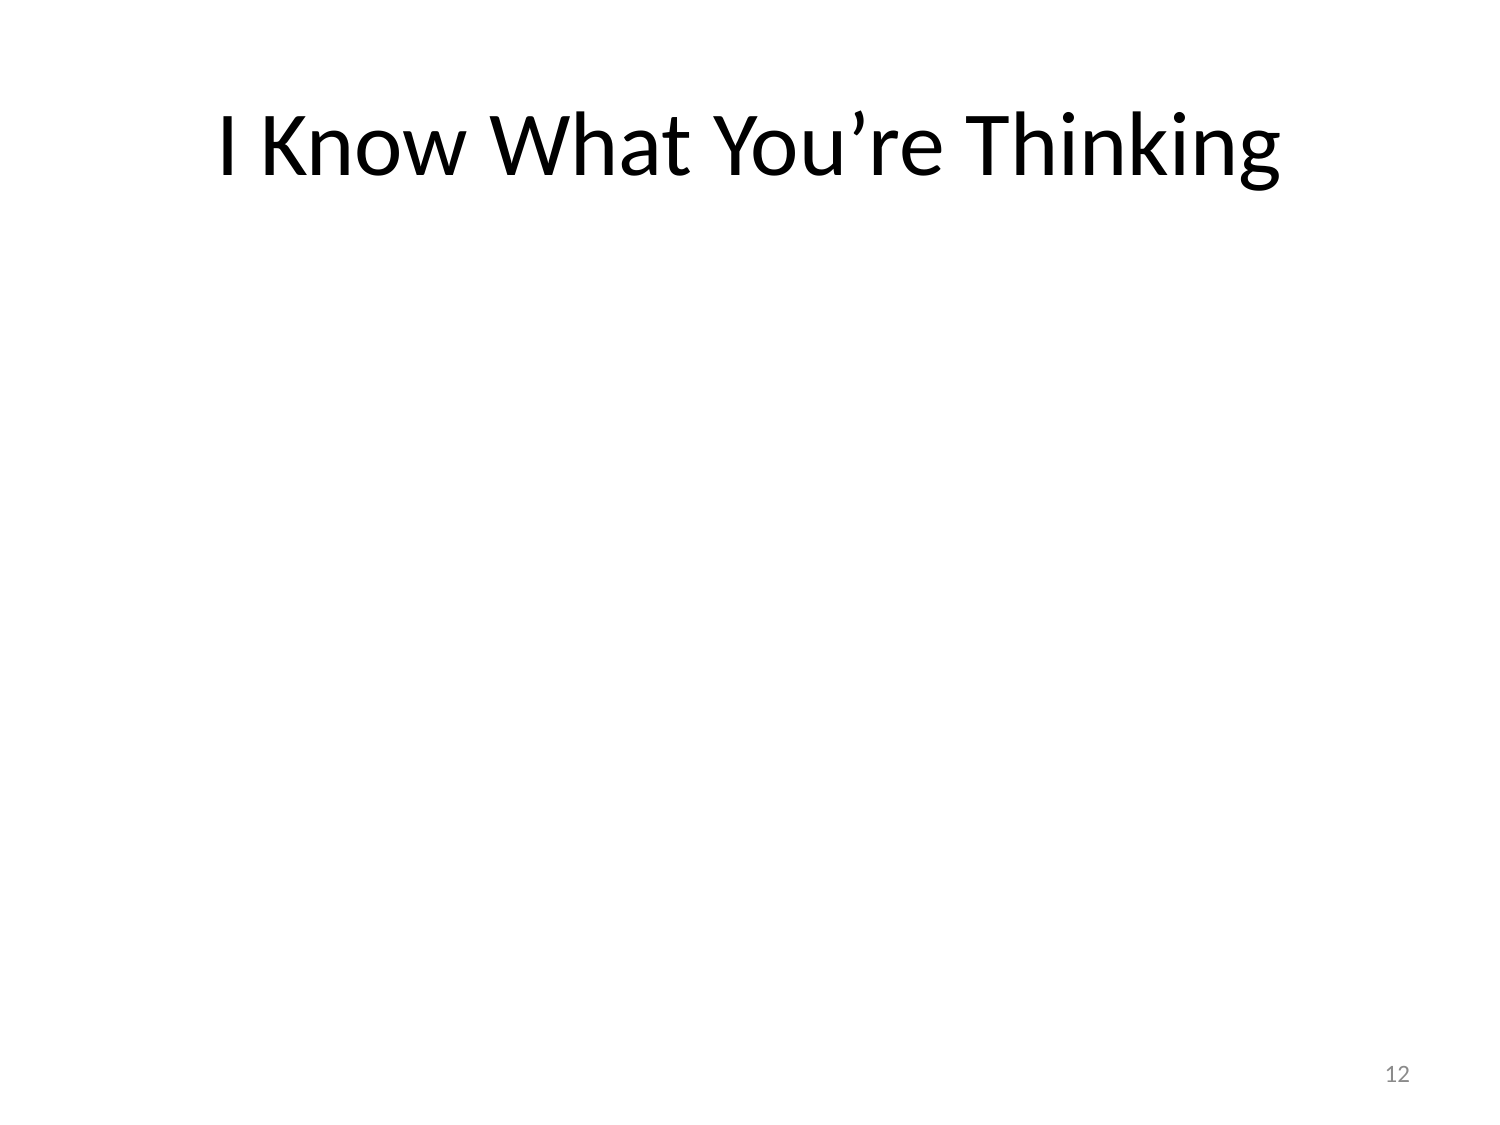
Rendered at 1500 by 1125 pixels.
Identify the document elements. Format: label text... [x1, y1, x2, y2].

slide_number 12 [1074, 1042, 1425, 1103]
title I Know What You’re Thinking [75, 45, 1425, 233]
